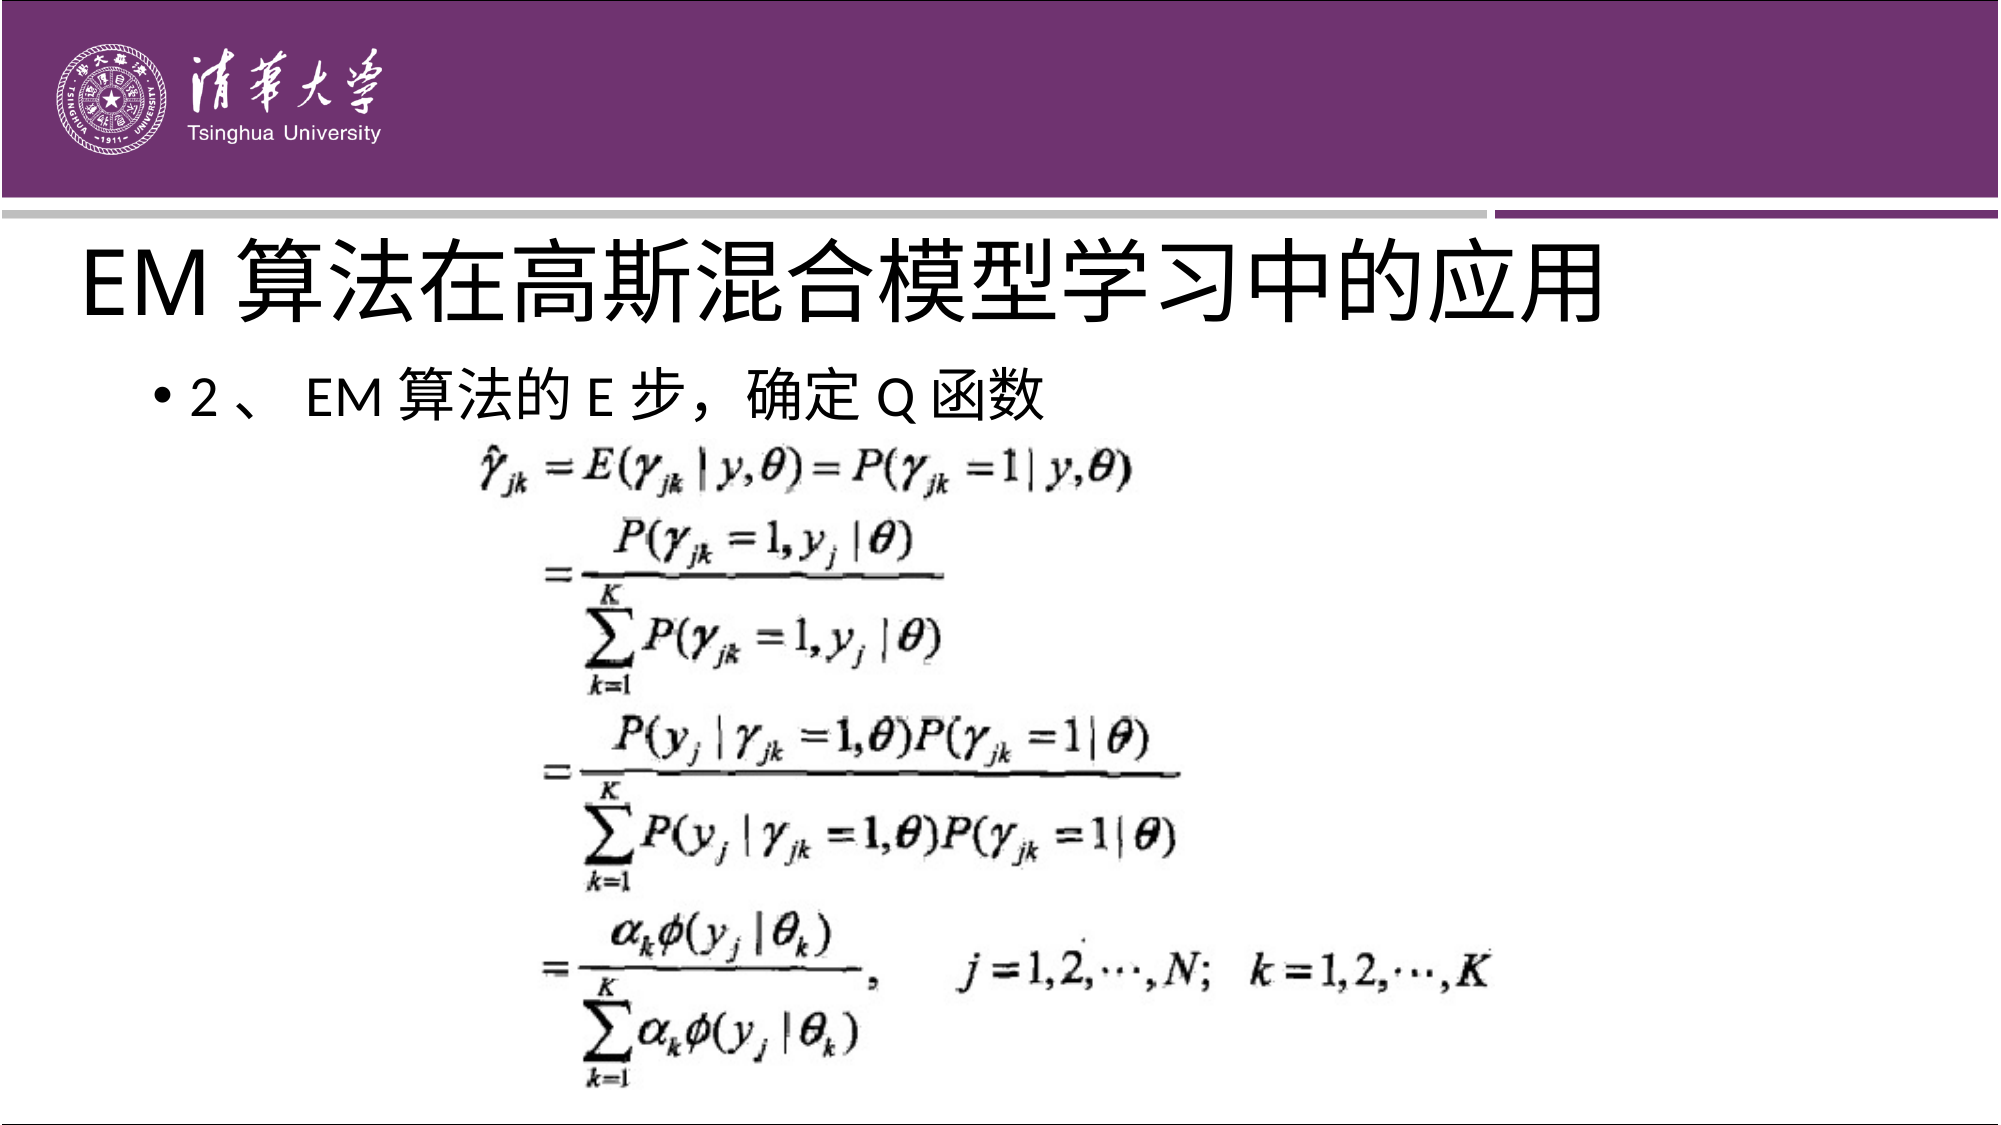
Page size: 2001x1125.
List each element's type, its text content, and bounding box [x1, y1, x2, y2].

picture [2, 0, 1998, 1125]
title EM算法在高斯混合模型学习中的应用 [63, 177, 1789, 395]
list 2、EM算法的E步，确定Q函数 [137, 358, 1863, 1073]
